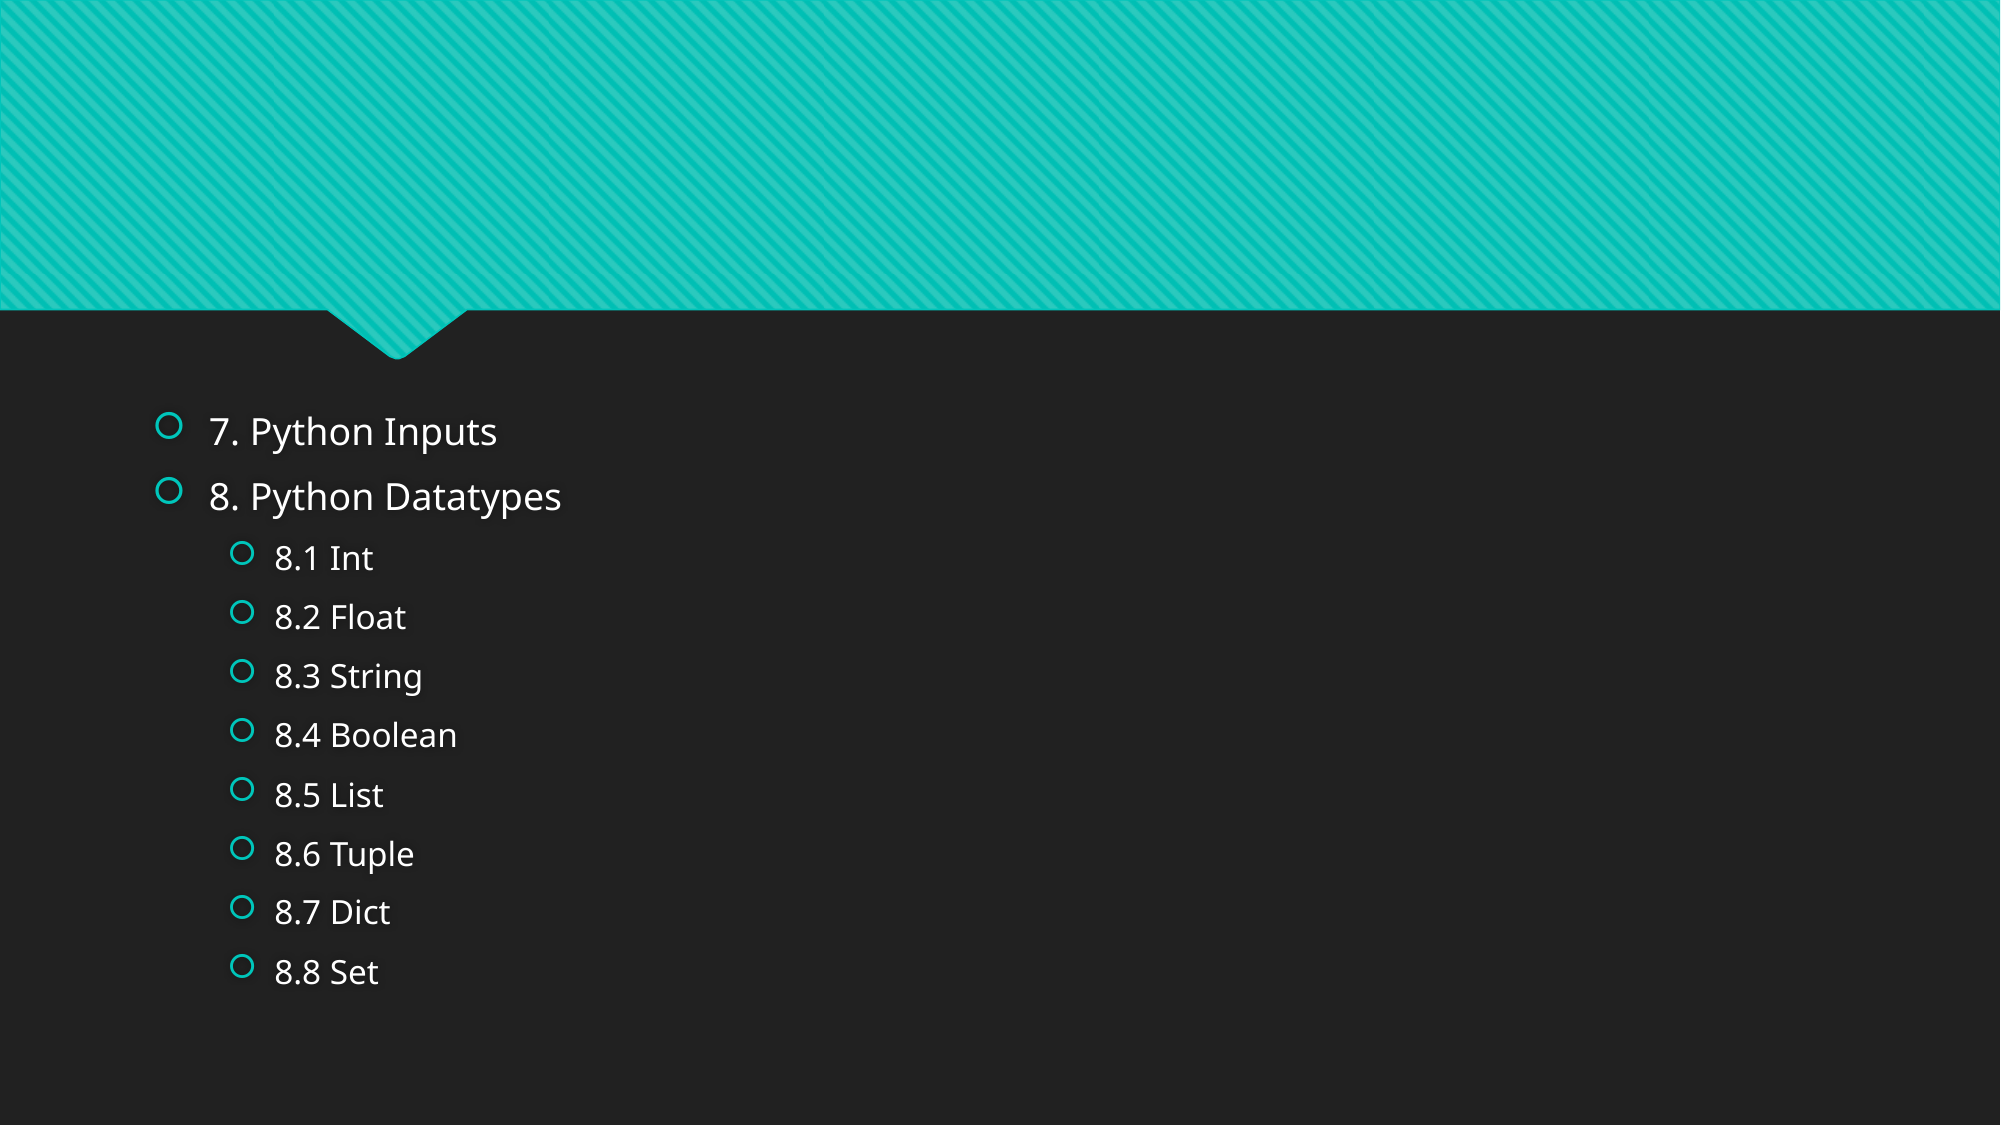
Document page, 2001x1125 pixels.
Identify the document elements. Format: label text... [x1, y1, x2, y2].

list 7. Python Inputs 8. Python Datatypes 8.1 Int 8.2 Float 8.3 String 8.4 Boolean 8.5 List 8.6 Tuple 8.7 Dict 8.8 Set [137, 357, 1863, 1042]
